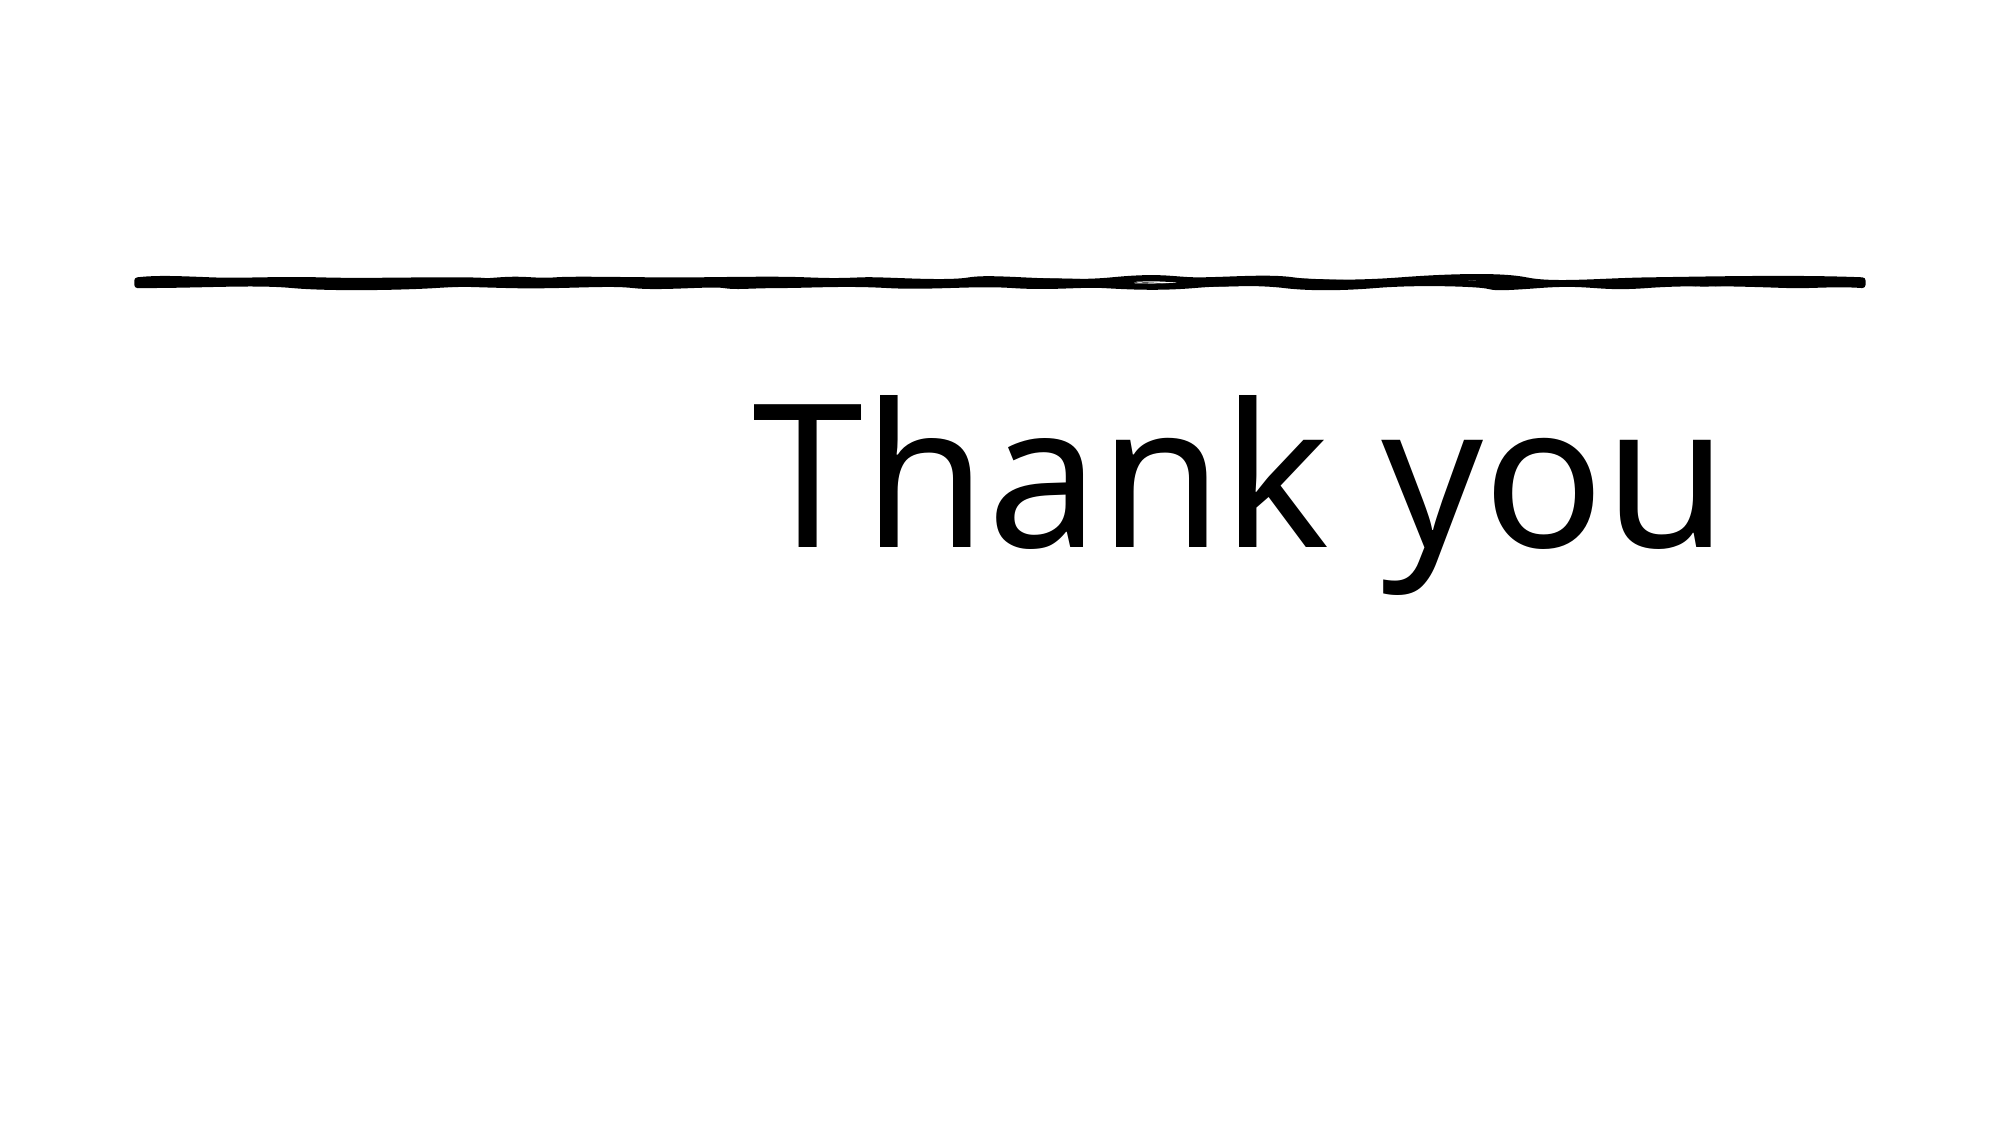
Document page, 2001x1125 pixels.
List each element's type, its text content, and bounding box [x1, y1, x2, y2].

title [137, 59, 1863, 278]
list Thank you [137, 316, 1863, 1014]
